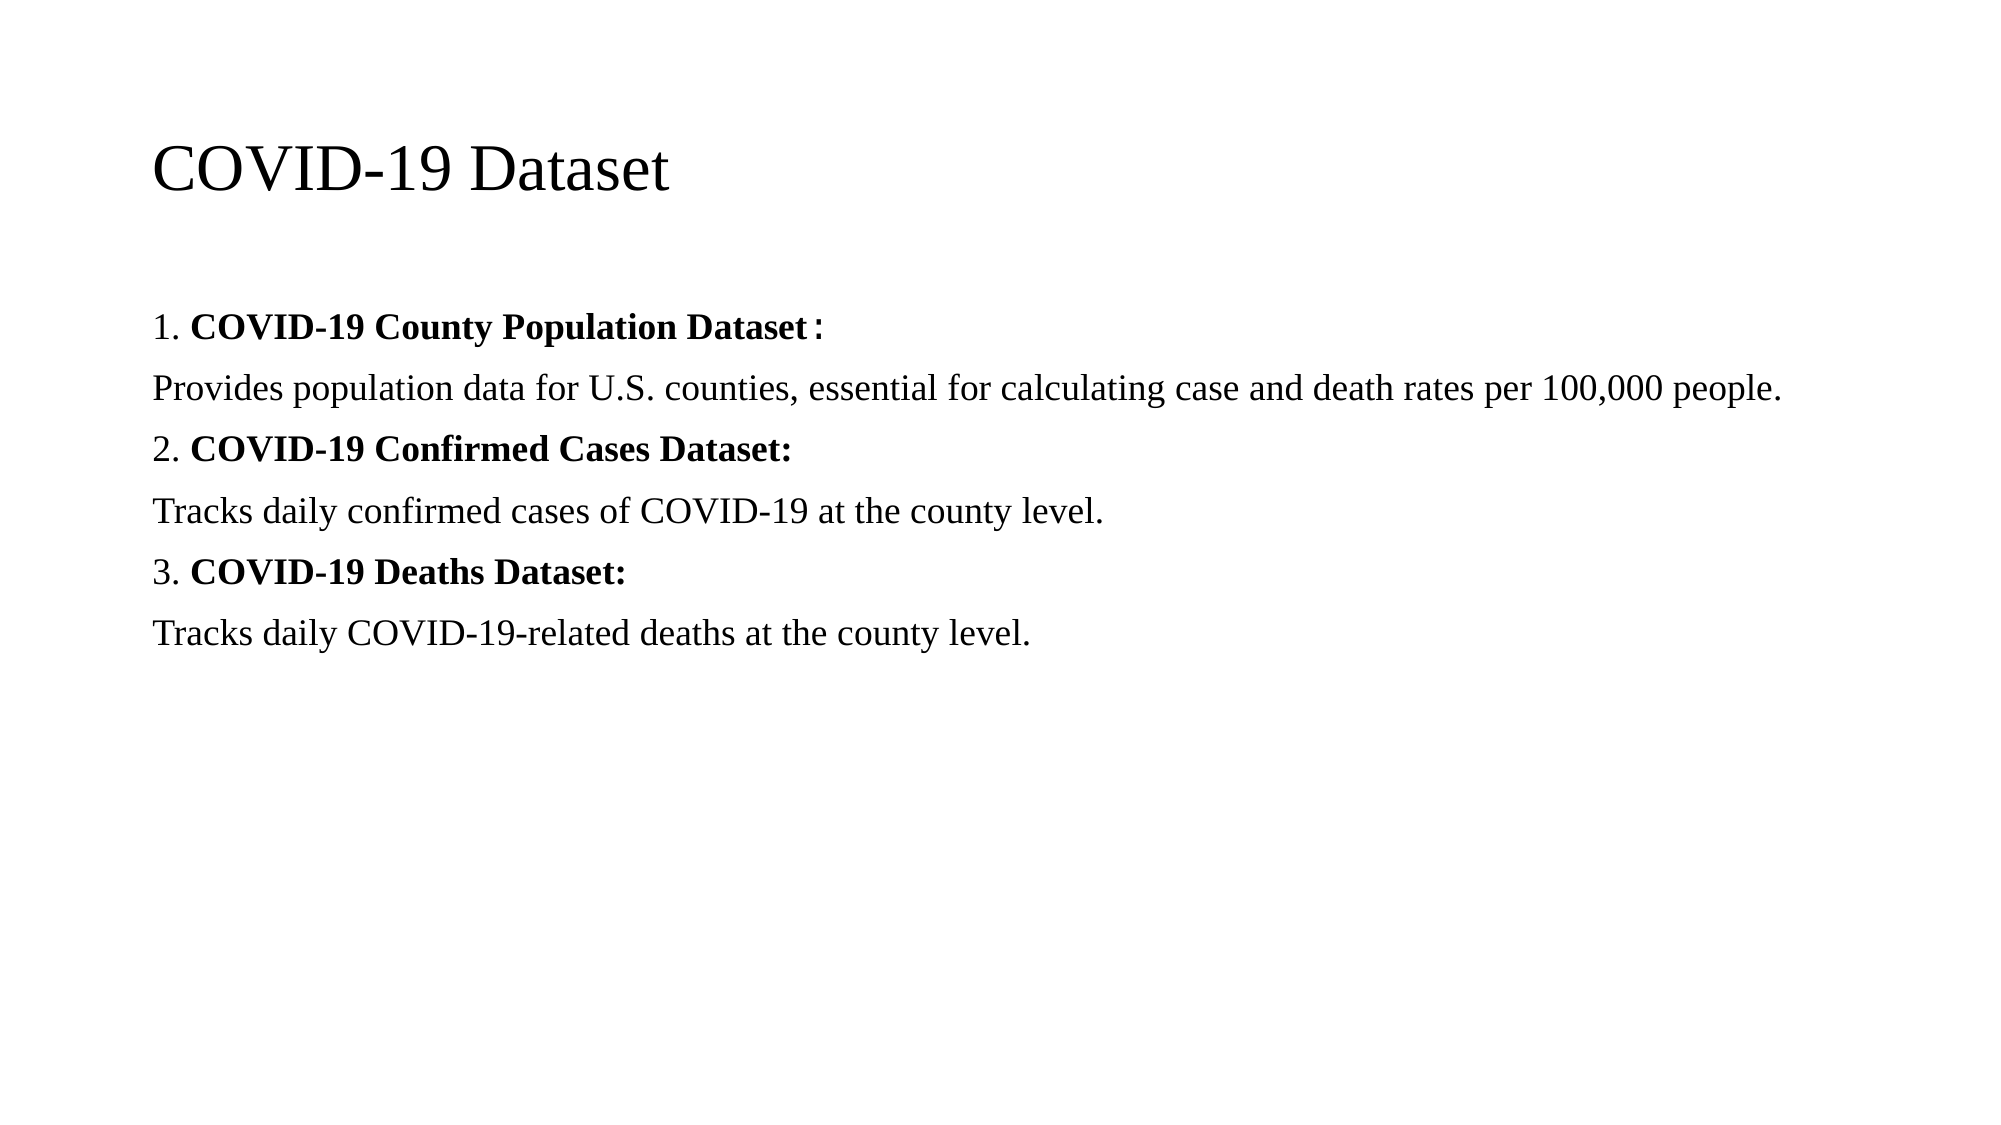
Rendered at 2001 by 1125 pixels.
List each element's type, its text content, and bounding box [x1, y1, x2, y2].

title COVID-19 Dataset [137, 59, 1863, 278]
list 1. COVID-19 County Population Dataset: Provides population data for U.S. counties, essential for calculating case and death rates per 100,000 people. 2. COVID-19 Confirmed Cases Dataset: Tracks daily confirmed cases of COVID-19 at the county level. 3. COVID-19 Deaths Dataset: Tracks daily COVID-19-related deaths at the county level. [137, 299, 1863, 1014]
